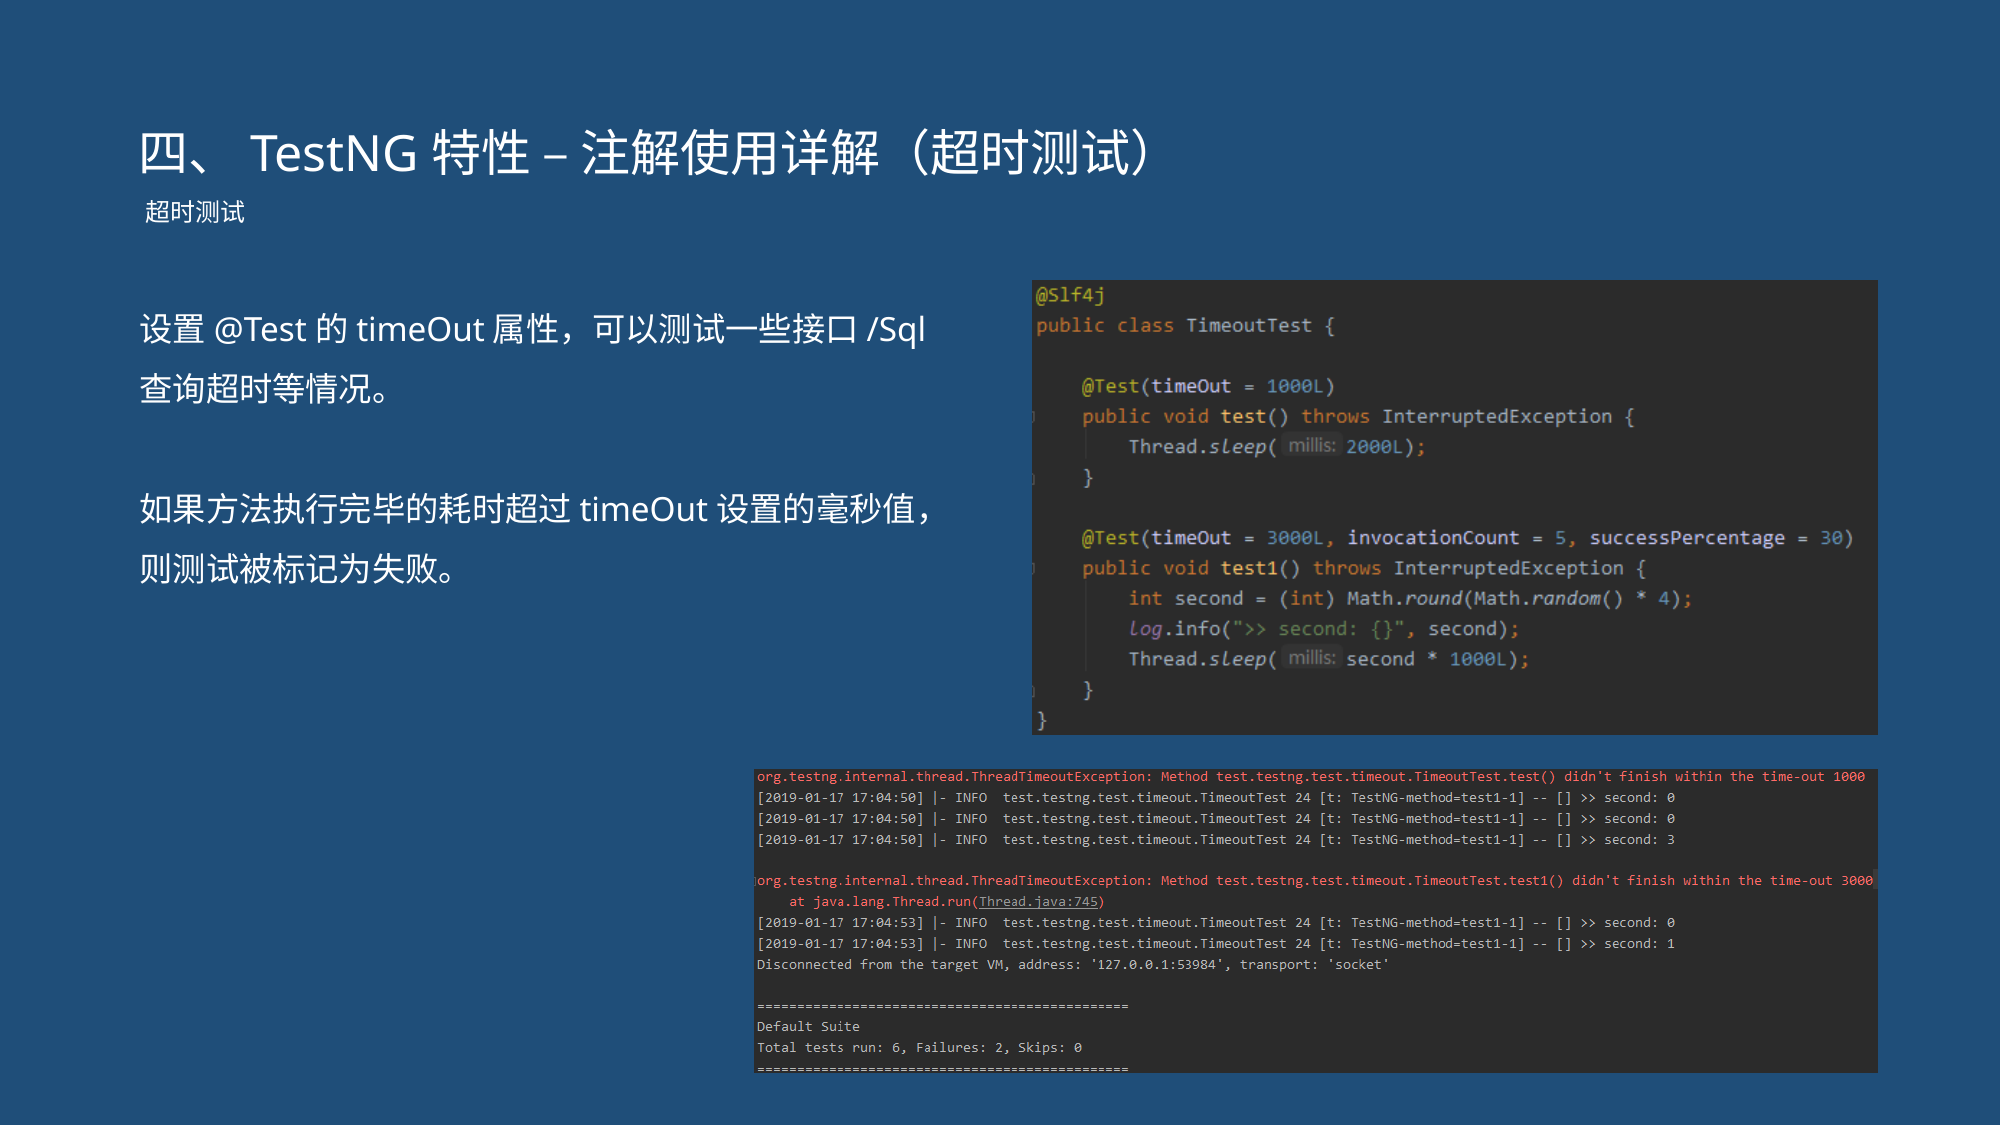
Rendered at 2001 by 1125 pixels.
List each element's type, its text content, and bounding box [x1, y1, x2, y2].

text_box 四、TestNG特性 – 注解使用详解（超时测试） [123, 113, 1196, 189]
text_box 设置@Test的timeOut属性，可以测试一些接口/Sql 查询超时等情况。 如果方法执行完毕的耗时超过timeOut设置的毫秒值， 则测试被标记为失败。 [124, 280, 964, 596]
picture [753, 769, 1878, 1073]
picture [1032, 280, 1878, 735]
text_box 超时测试 [131, 189, 261, 235]
